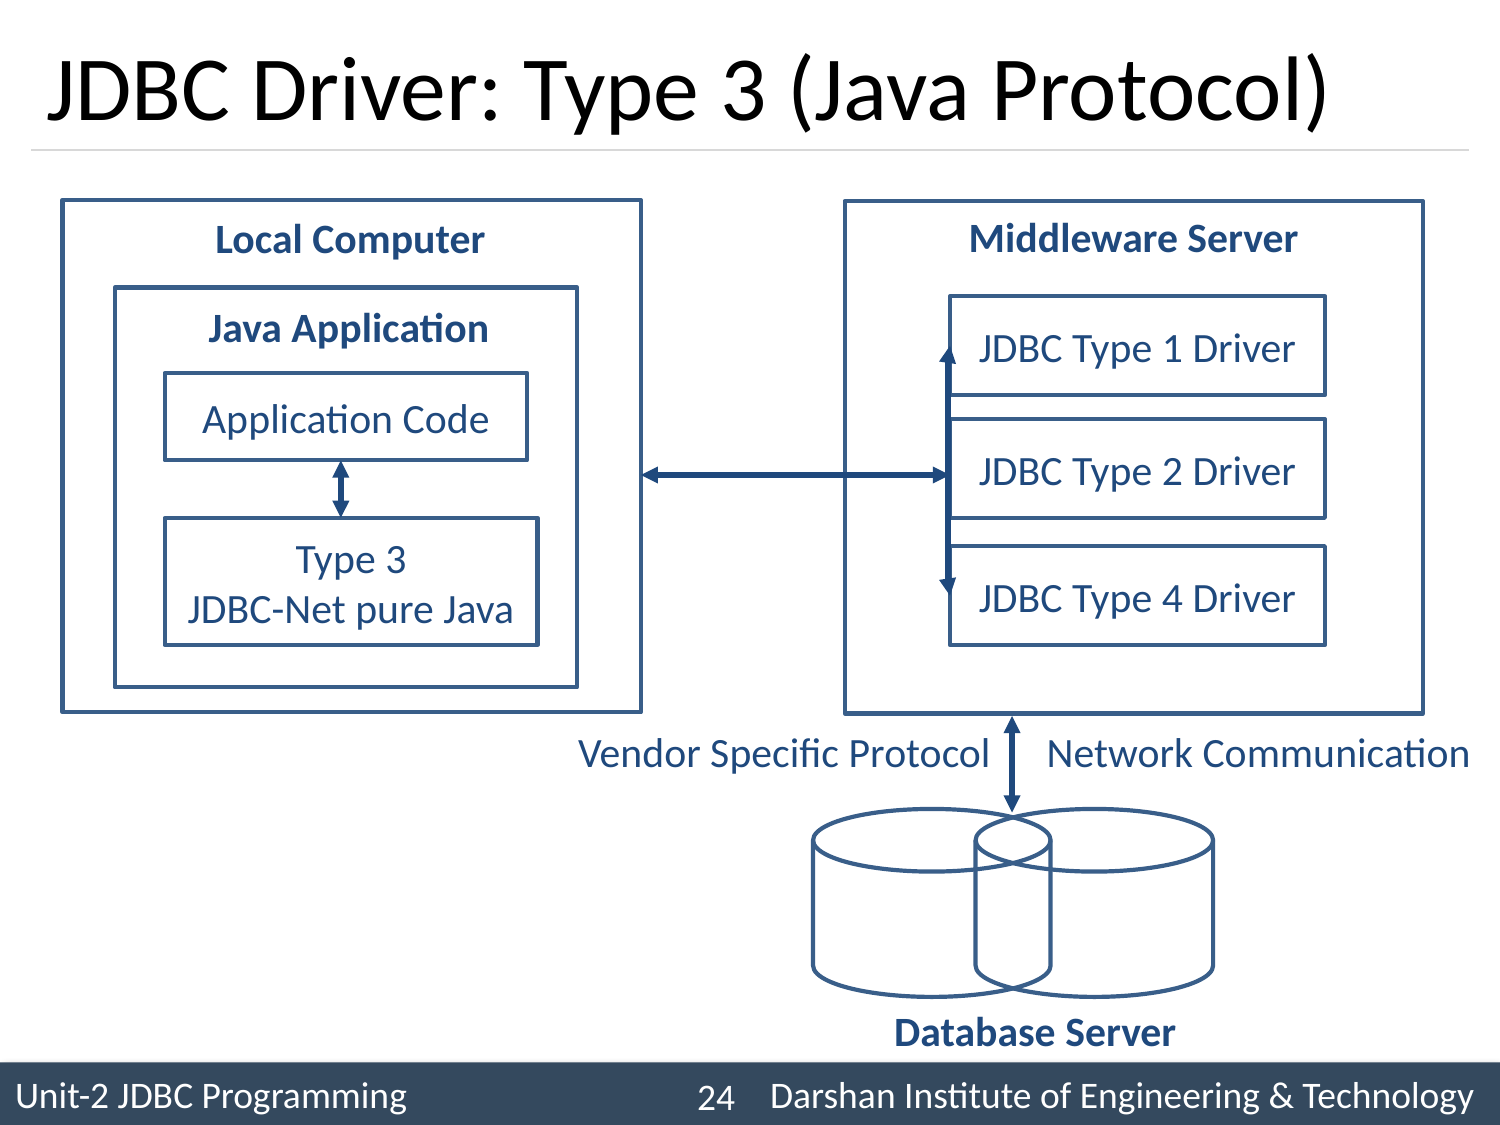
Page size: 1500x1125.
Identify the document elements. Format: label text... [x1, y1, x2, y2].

text_box [975, 808, 1214, 996]
text_box Database Server [879, 996, 1195, 1062]
text_box Application Code [164, 372, 528, 461]
text_box [844, 201, 1423, 714]
text_box Type 3 JDBC-Net pure Java [164, 517, 538, 645]
title JDBC Driver: Type 3 (Java Protocol) [31, 17, 1469, 150]
text_box Middleware Server [953, 203, 1343, 269]
text_box [114, 287, 578, 688]
text_box Local Computer [200, 204, 508, 270]
text_box JDBC Type 4 Driver [949, 546, 1325, 646]
text_box [813, 808, 1011, 996]
text_box Vendor Specific Protocol [1014, 717, 1026, 783]
text_box Vendor Specific Protocol [563, 717, 1011, 783]
text_box [62, 199, 641, 713]
text_box JDBC Type 2 Driver [954, 418, 1325, 518]
text_box Java Application [193, 292, 516, 358]
slide_number 24 [624, 1065, 750, 1125]
text_box Network Communication [1031, 718, 1500, 784]
